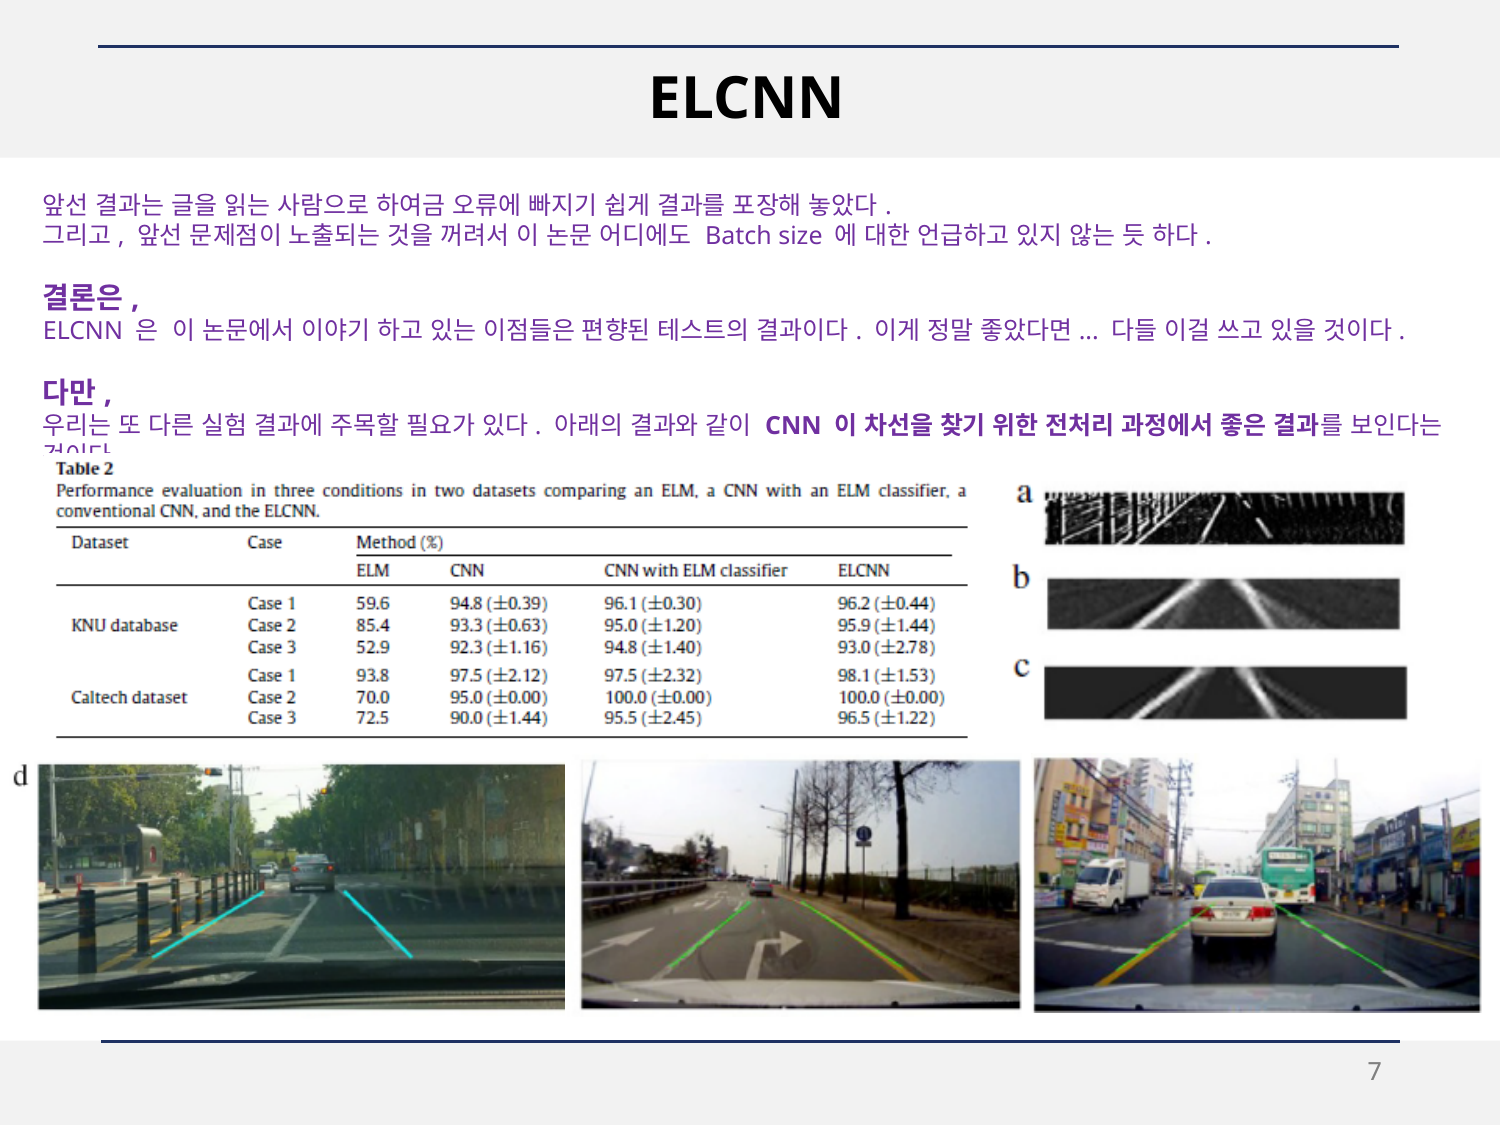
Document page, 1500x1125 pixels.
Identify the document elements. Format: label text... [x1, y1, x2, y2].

picture [7, 753, 1030, 1019]
text_box 7 [1059, 1042, 1397, 1103]
picture [44, 453, 982, 746]
text_box 앞선 결과는 글을 읽는 사람으로 하여금 오류에 빠지기 쉽게 결과를 포장해 놓았다. 그리고, 앞선 문제점이 노출되는 것을 꺼려서 이 논문 어디에도 Batch size 에 대한 언급하고 있지 않는 듯 하다. 결론은, ELCNN 은 이 논문에서 이야기 하고 있는 이점들은 편향된 테스트의 결과이다. 이게 정말 좋았다면... 다들 이걸 쓰고 있을 것이다. 다만, 우리는 또 다른 실험 결과에 주목할 필요가 있다. 아래의 결과와 같이 CNN 이 차선을 찾기 위한 전처리 과정에서 좋은 결과를 보인다는 것이다. [28, 182, 1475, 477]
picture [1009, 480, 1424, 638]
picture [1031, 753, 1485, 1013]
picture [1003, 654, 1417, 733]
title ELCNN [96, 41, 1397, 159]
